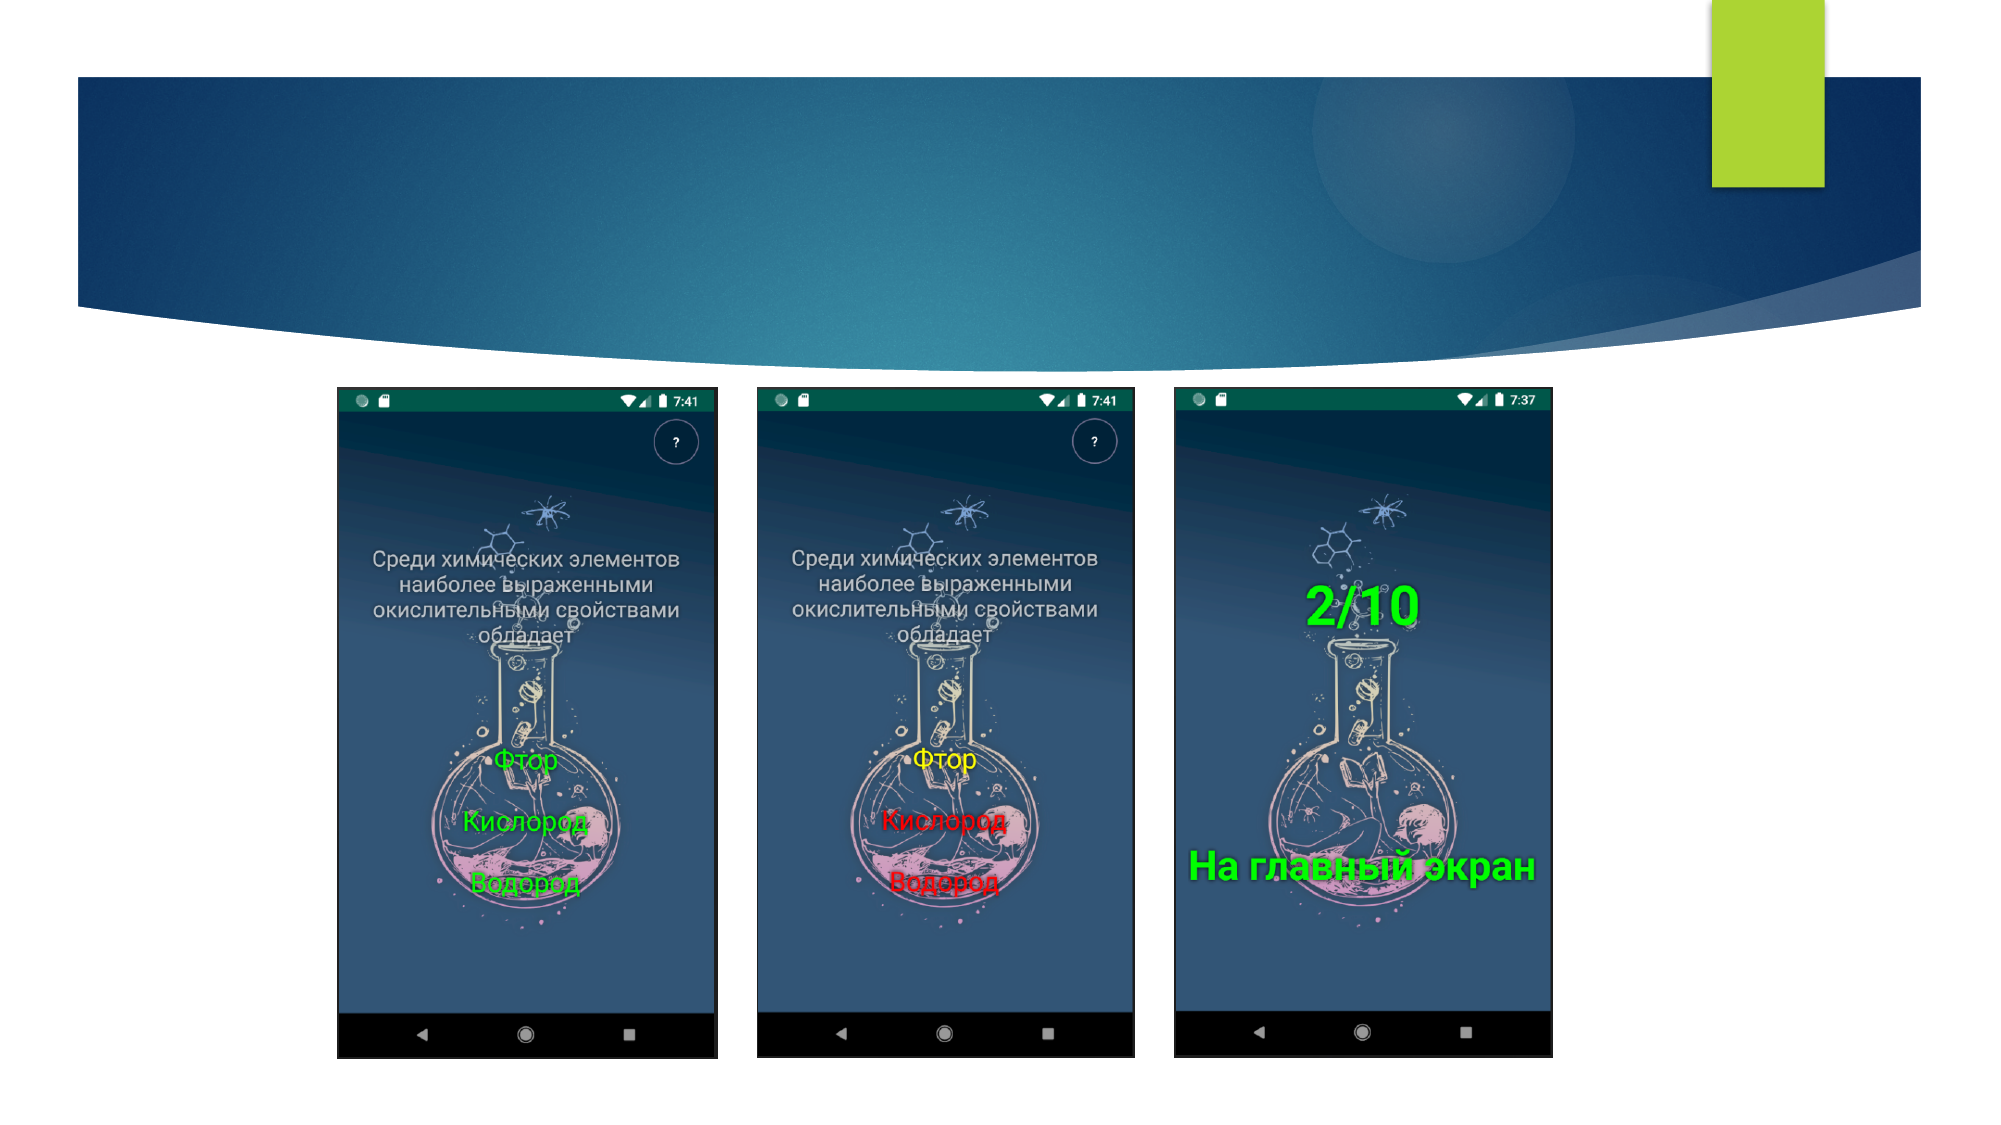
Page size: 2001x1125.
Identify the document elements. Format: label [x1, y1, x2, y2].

picture [756, 387, 1136, 1059]
list [337, 387, 719, 1059]
picture [1173, 387, 1553, 1059]
